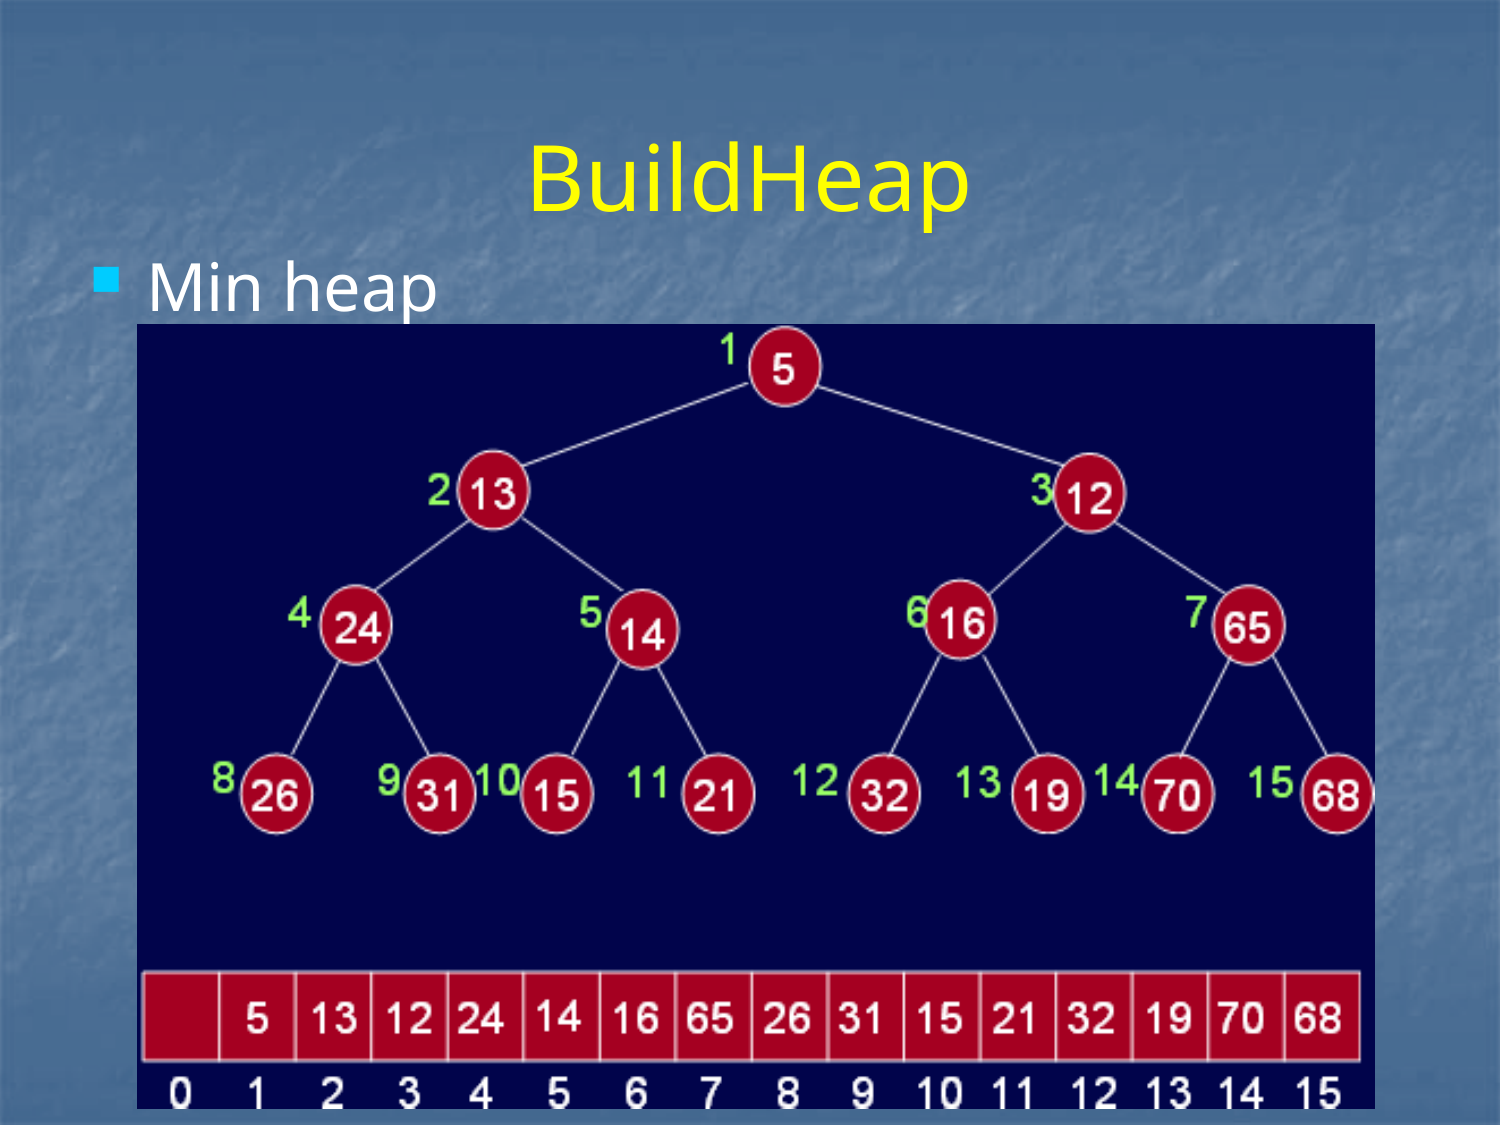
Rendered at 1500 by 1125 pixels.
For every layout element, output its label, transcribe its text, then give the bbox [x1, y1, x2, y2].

picture [137, 324, 1375, 1110]
title BuildHeap [75, 62, 1425, 237]
list Min heap [75, 237, 1425, 913]
